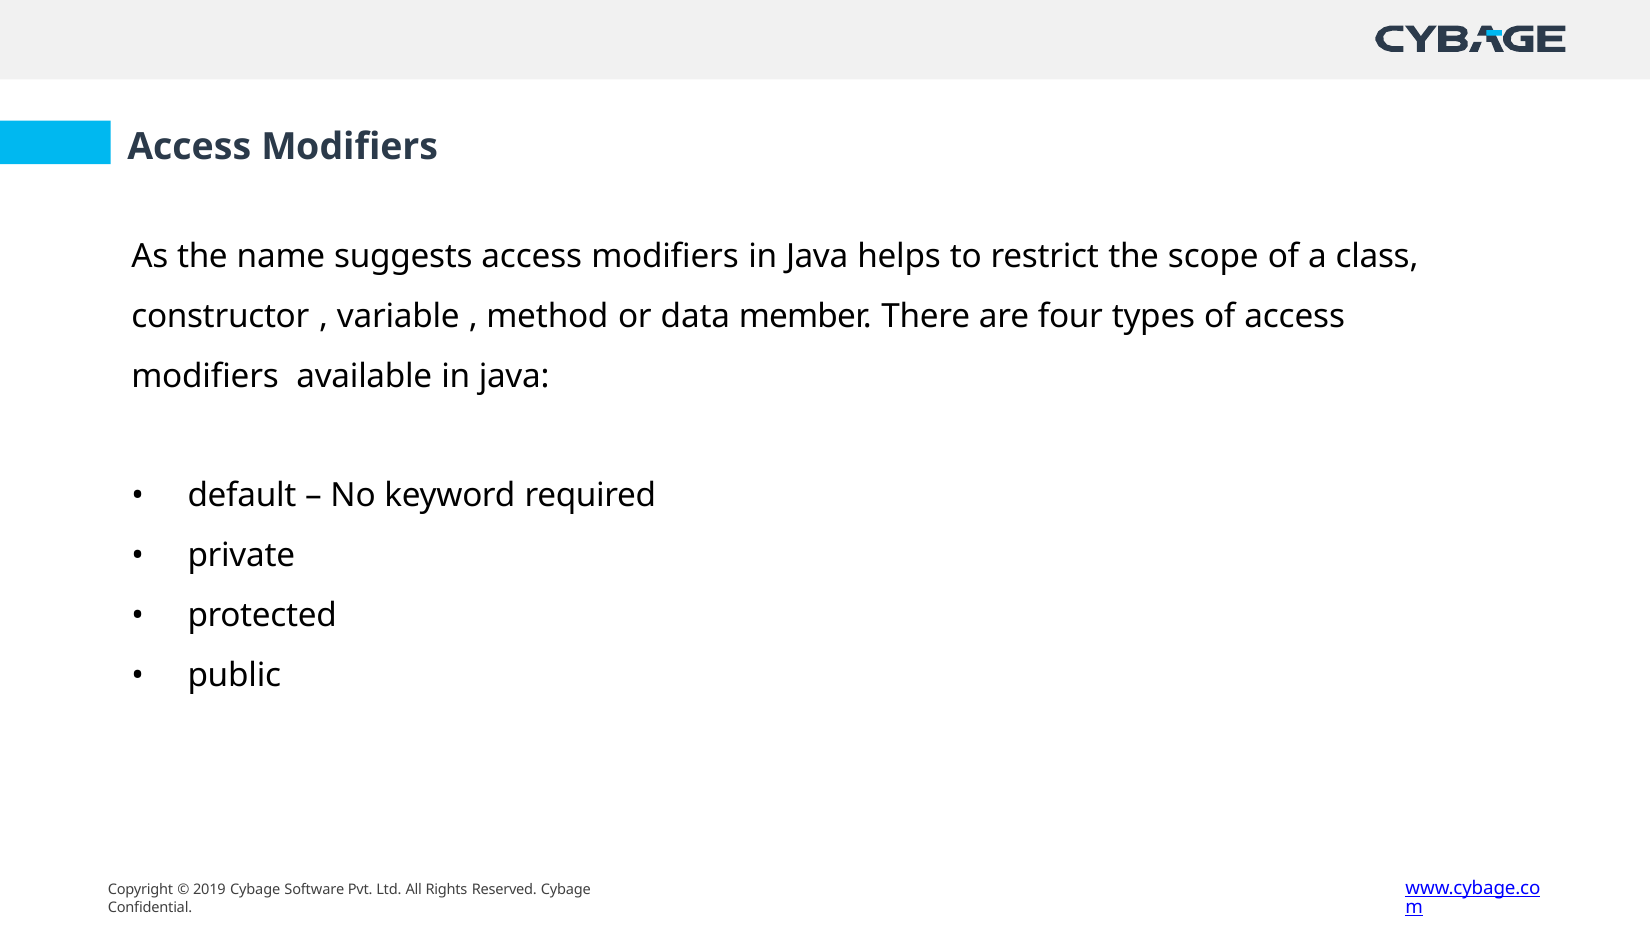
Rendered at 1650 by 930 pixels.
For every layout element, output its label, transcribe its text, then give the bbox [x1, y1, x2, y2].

title Access Modifiers [125, 120, 442, 278]
footer Copyright © 2019 Cybage Software Pvt. Ltd. All Rights Reserved. Cybage Confidential. [105, 877, 629, 930]
text_box www.cybage.com [1403, 872, 1551, 902]
text_box As the name suggests access modifiers in Java helps to restrict the scope of a class, constructor , variable , method or data member. There are four types of access modifiers available in java: default – No keyword required private protected public [129, 212, 1441, 694]
